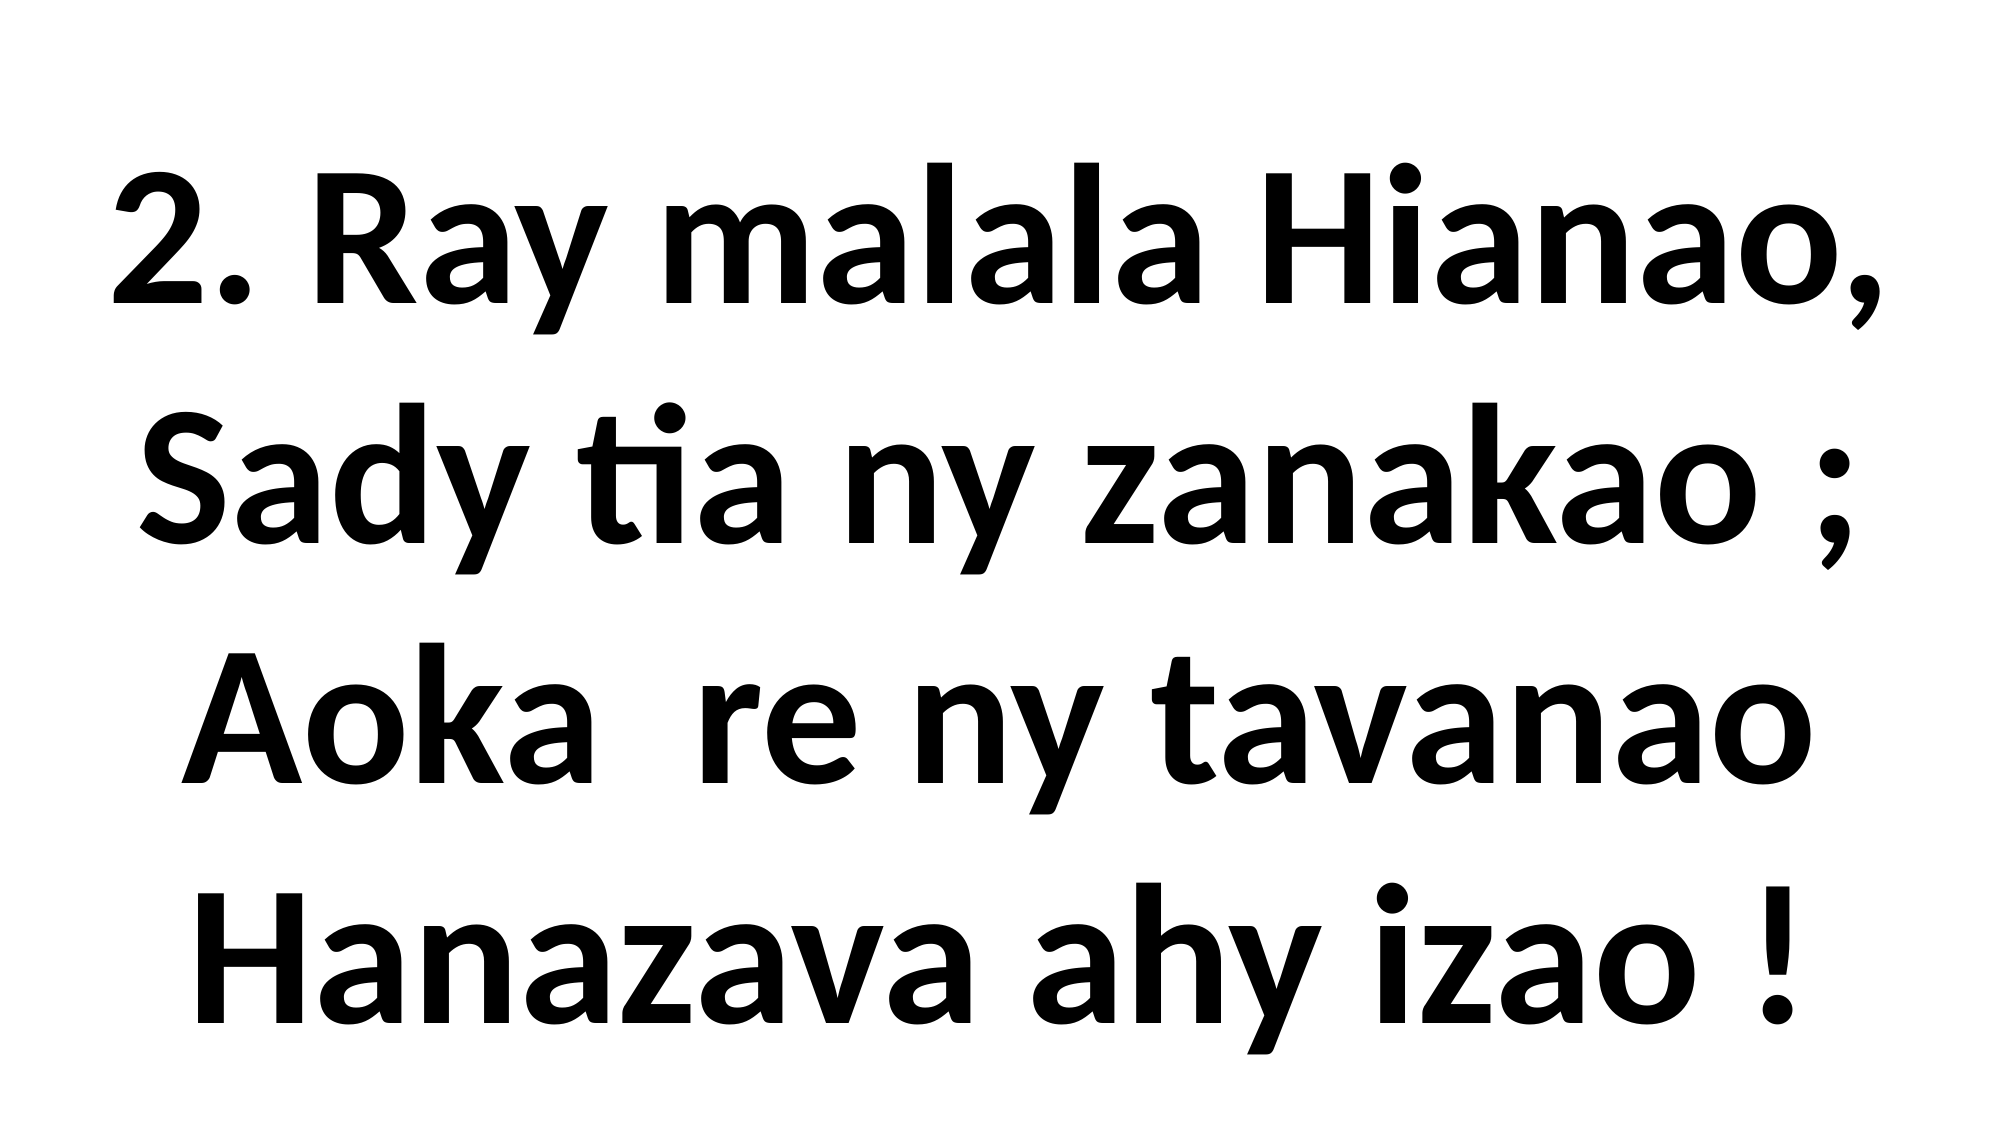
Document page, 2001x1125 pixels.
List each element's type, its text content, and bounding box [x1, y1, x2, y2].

text_box 2. Ray malala Hianao, Sady tia ny zanakao ; Aoka re ny tavanao Hanazava ahy izao ! [0, 96, 2000, 1071]
